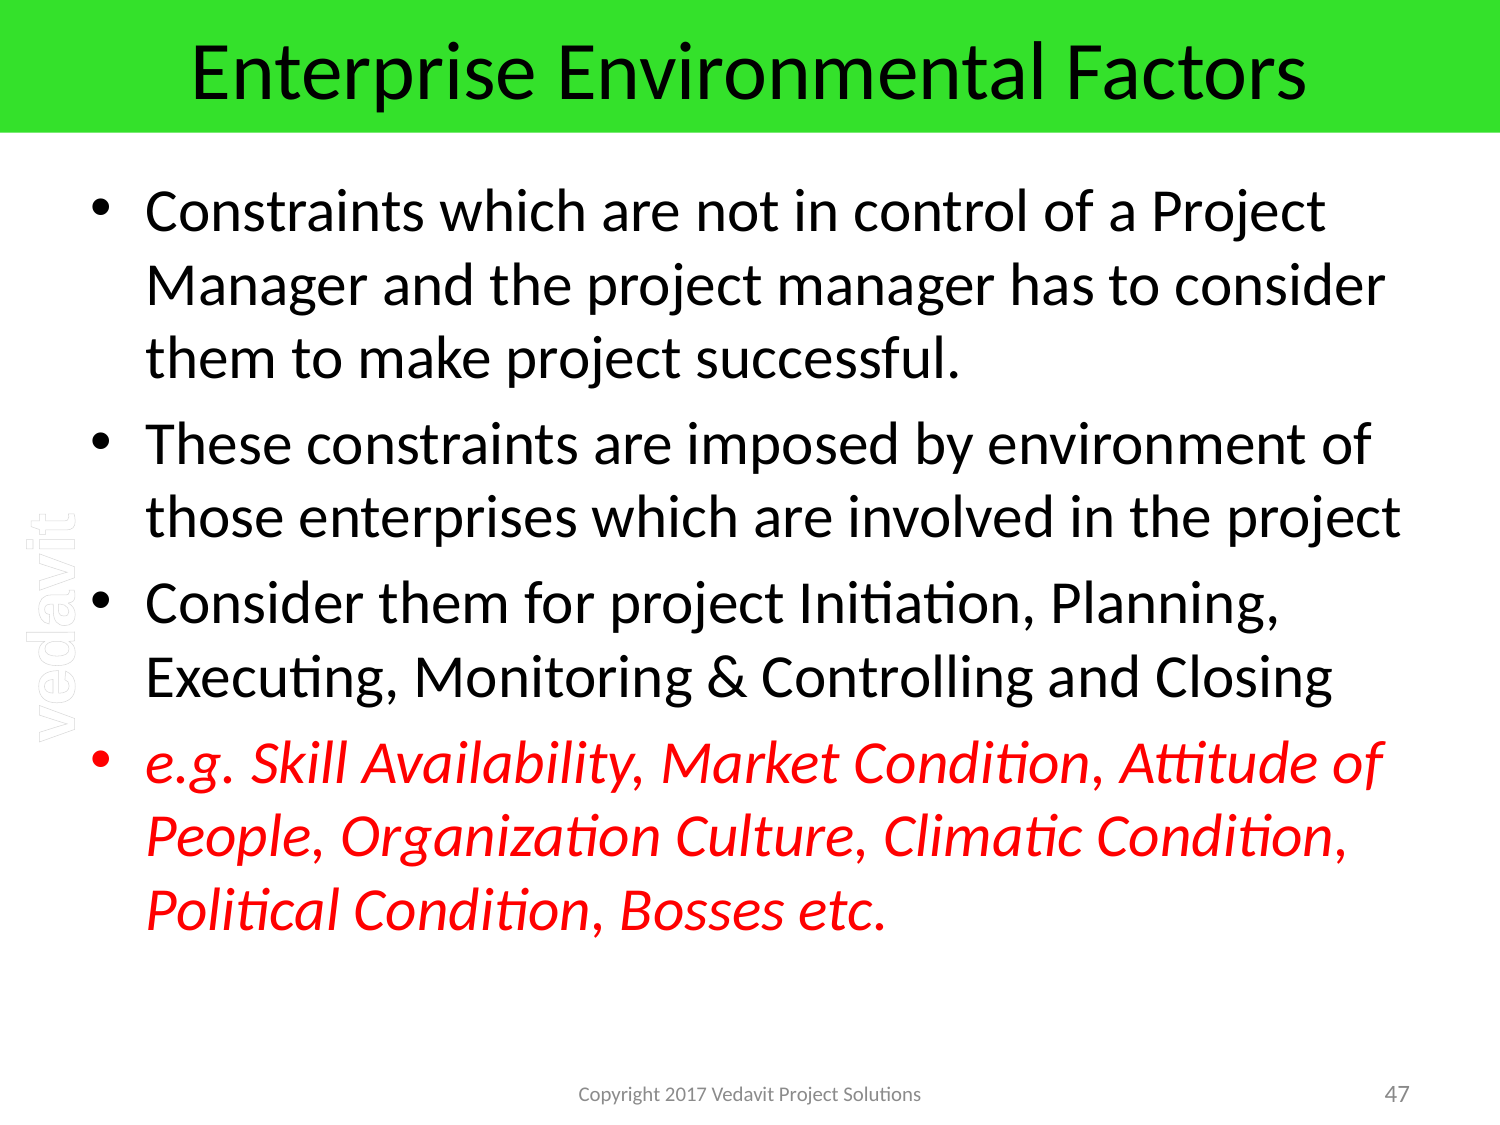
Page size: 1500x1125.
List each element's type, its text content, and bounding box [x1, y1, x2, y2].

title Enterprise Environmental Factors [0, 0, 1500, 133]
footer Copyright 2017 Vedavit Project Solutions [512, 1062, 988, 1123]
slide_number 47 [1074, 1062, 1425, 1123]
list Constraints which are not in control of a Project Manager and the project manager has to consider them to make project successful. These constraints are imposed by environment of those enterprises which are involved in the project Consider them for project Initiation, Planning, Executing, Monitoring & Controlling and Closing e.g. Skill Availability, Market Condition, Attitude of People, Organization Culture, Climatic Condition, Political Condition, Bosses etc. [75, 162, 1425, 1000]
